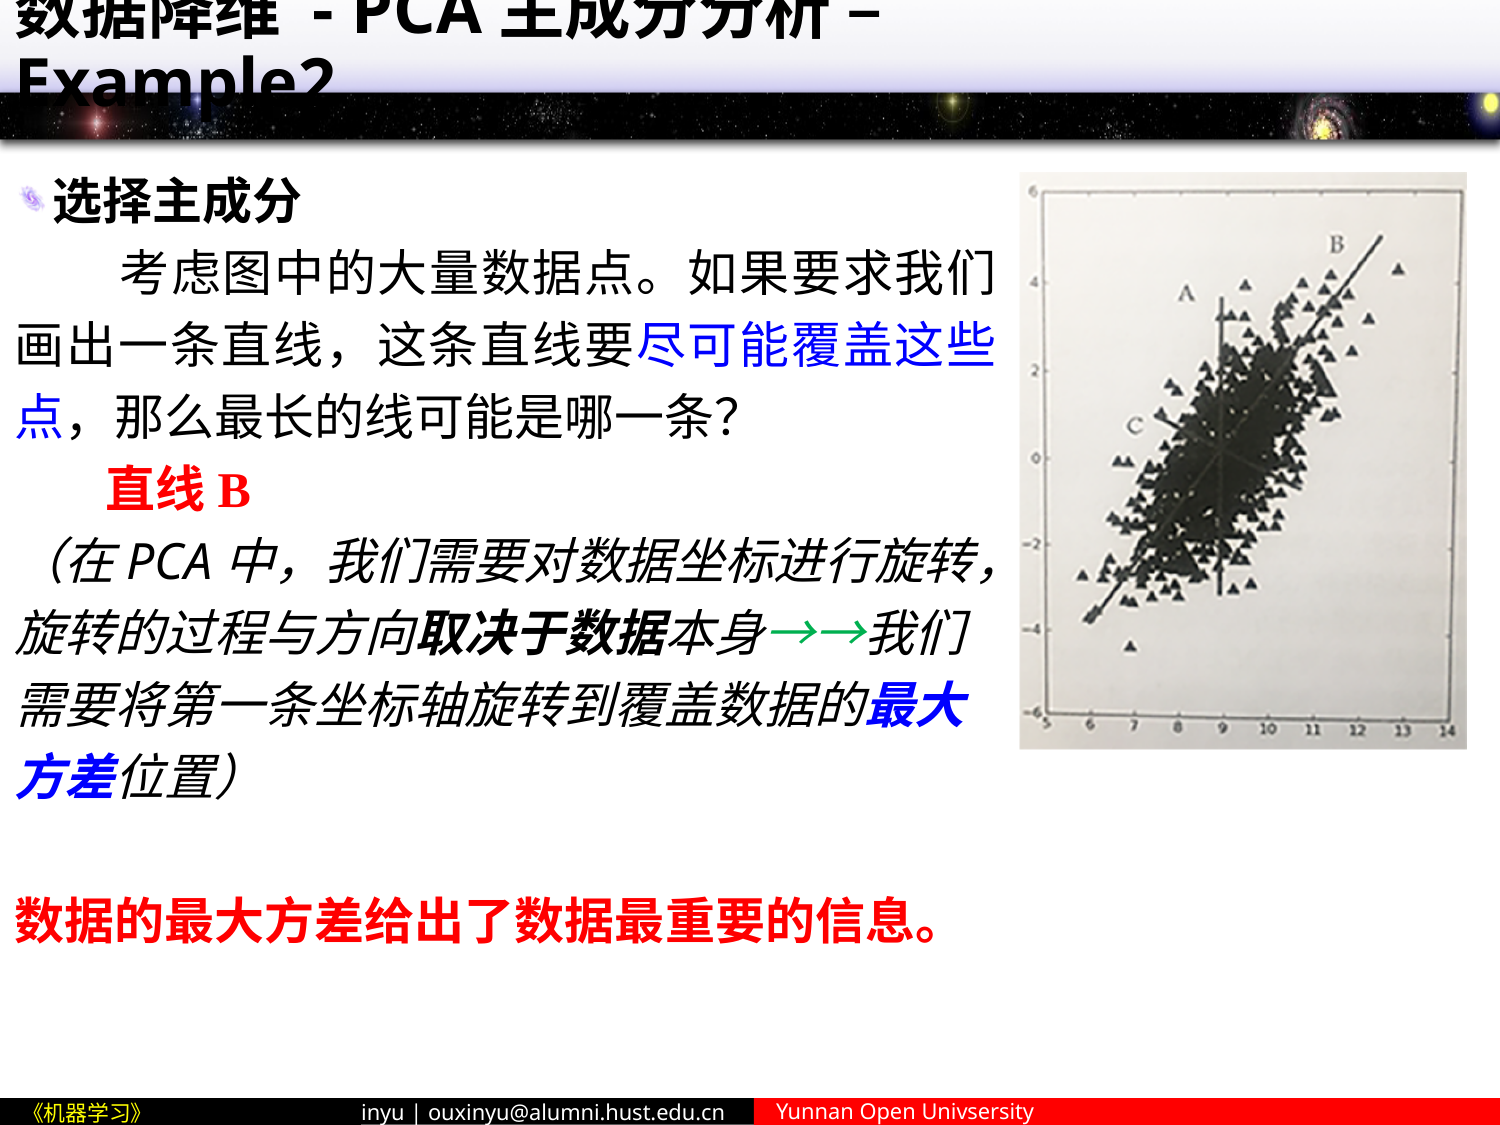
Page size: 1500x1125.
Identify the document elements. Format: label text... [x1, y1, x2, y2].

list 选择主成分 考虑图中的大量数据点。如果要求我们画出一条直线，这条直线要尽可能覆盖这些点，那么最长的线可能是哪一条？ 直线B （在PCA中，我们需要对数据坐标进行旋转，旋转的过程与方向取决于数据本身→→我们需要将第一条坐标轴旋转到覆盖数据的最大方差位置） 数据的最大方差给出了数据最重要的信息。 [0, 149, 1012, 1087]
picture [14, 181, 50, 217]
title 数据降维 - PCA主成分分析 – Example2 [0, 3, 1240, 94]
picture [0, 0, 1500, 1098]
